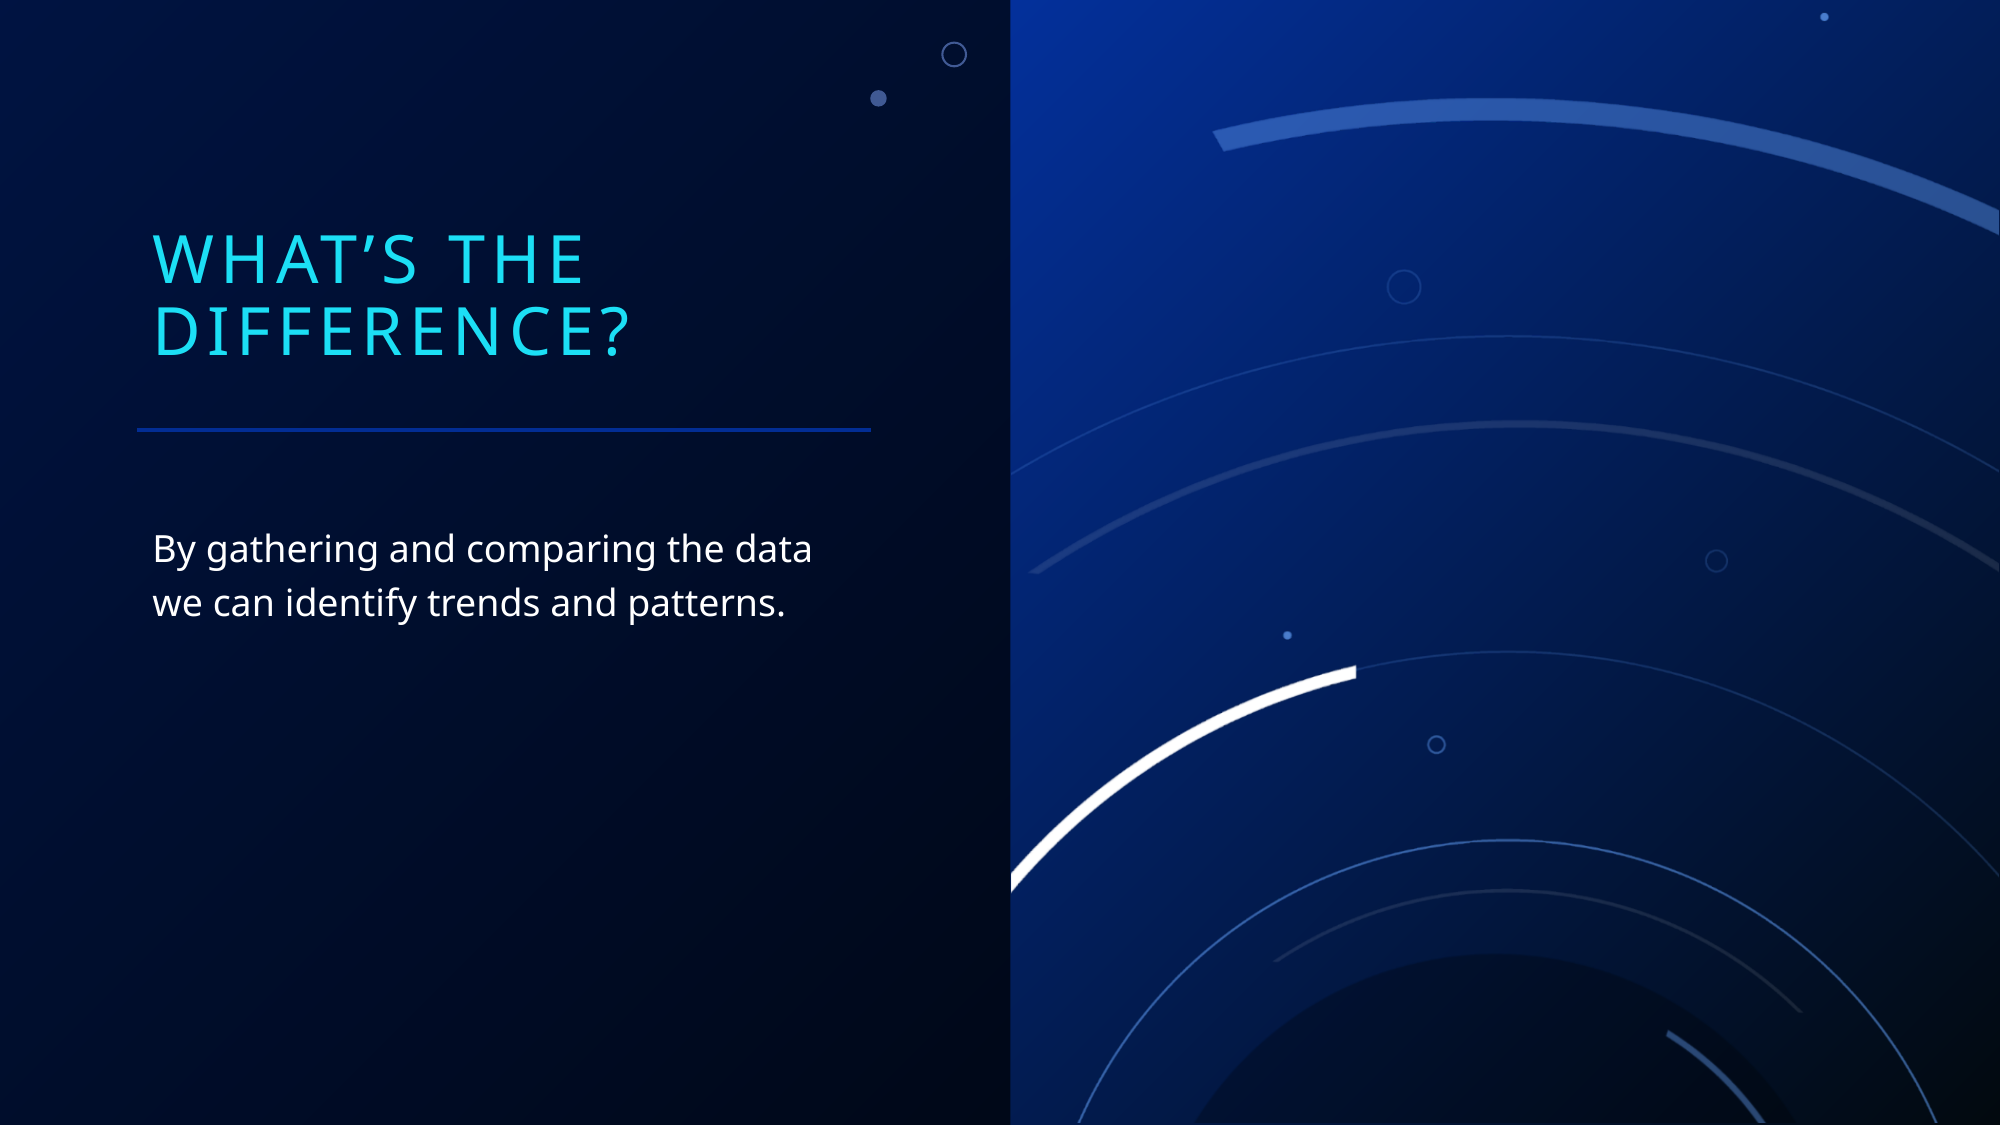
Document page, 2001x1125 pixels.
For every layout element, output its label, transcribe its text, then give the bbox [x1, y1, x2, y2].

picture [1011, 0, 1999, 1123]
title What’s the difference? [137, 59, 871, 378]
list By gathering and comparing the data we can identify trends and patterns. [137, 508, 871, 1067]
